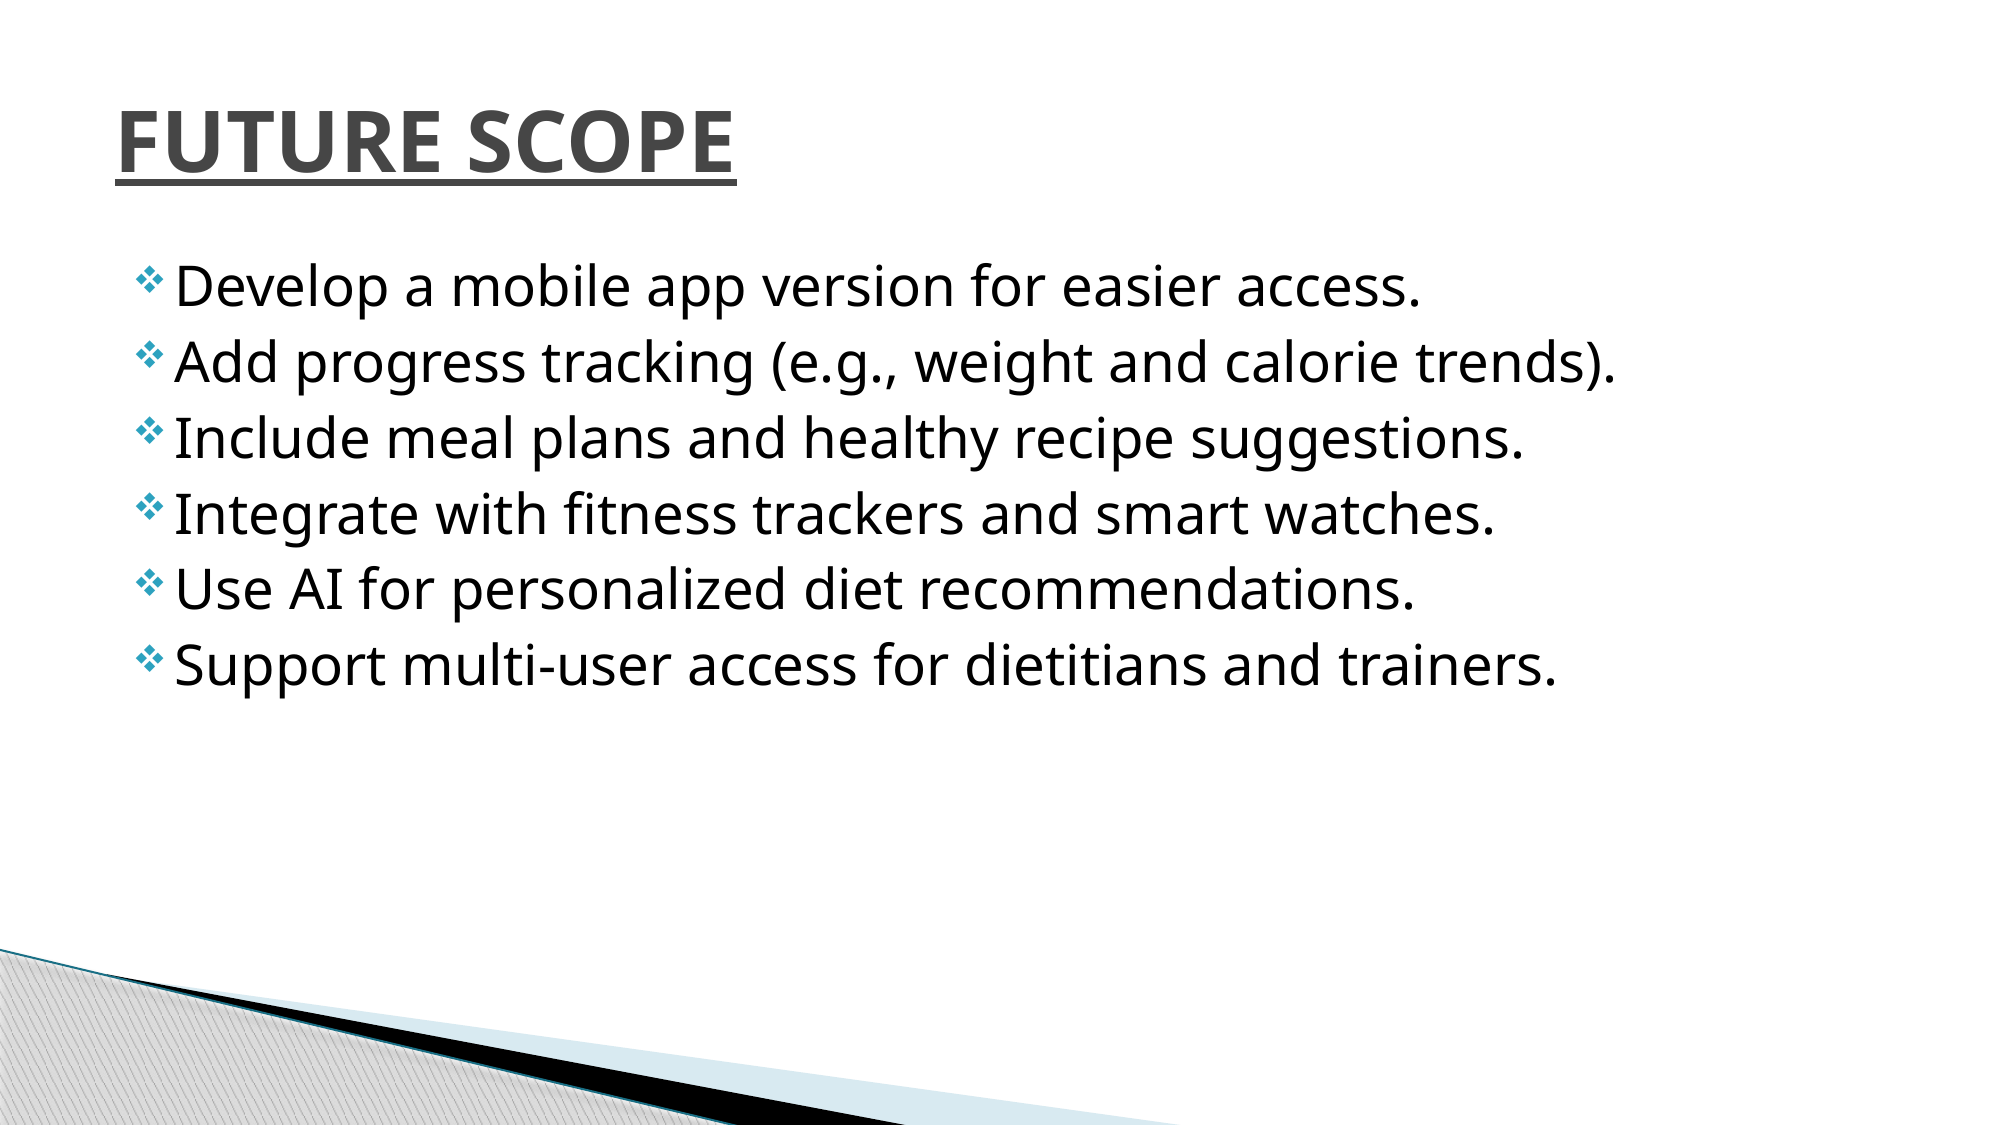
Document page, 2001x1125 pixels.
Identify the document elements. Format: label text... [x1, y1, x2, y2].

list Develop a mobile app version for easier access. Add progress tracking (e.g., weight and calorie trends). Include meal plans and healthy recipe suggestions. Integrate with fitness trackers and smart watches. Use AI for personalized diet recommendations. Support multi-user access for dietitians and trainers. [99, 243, 1900, 986]
title FUTURE SCOPE [99, 45, 1900, 233]
